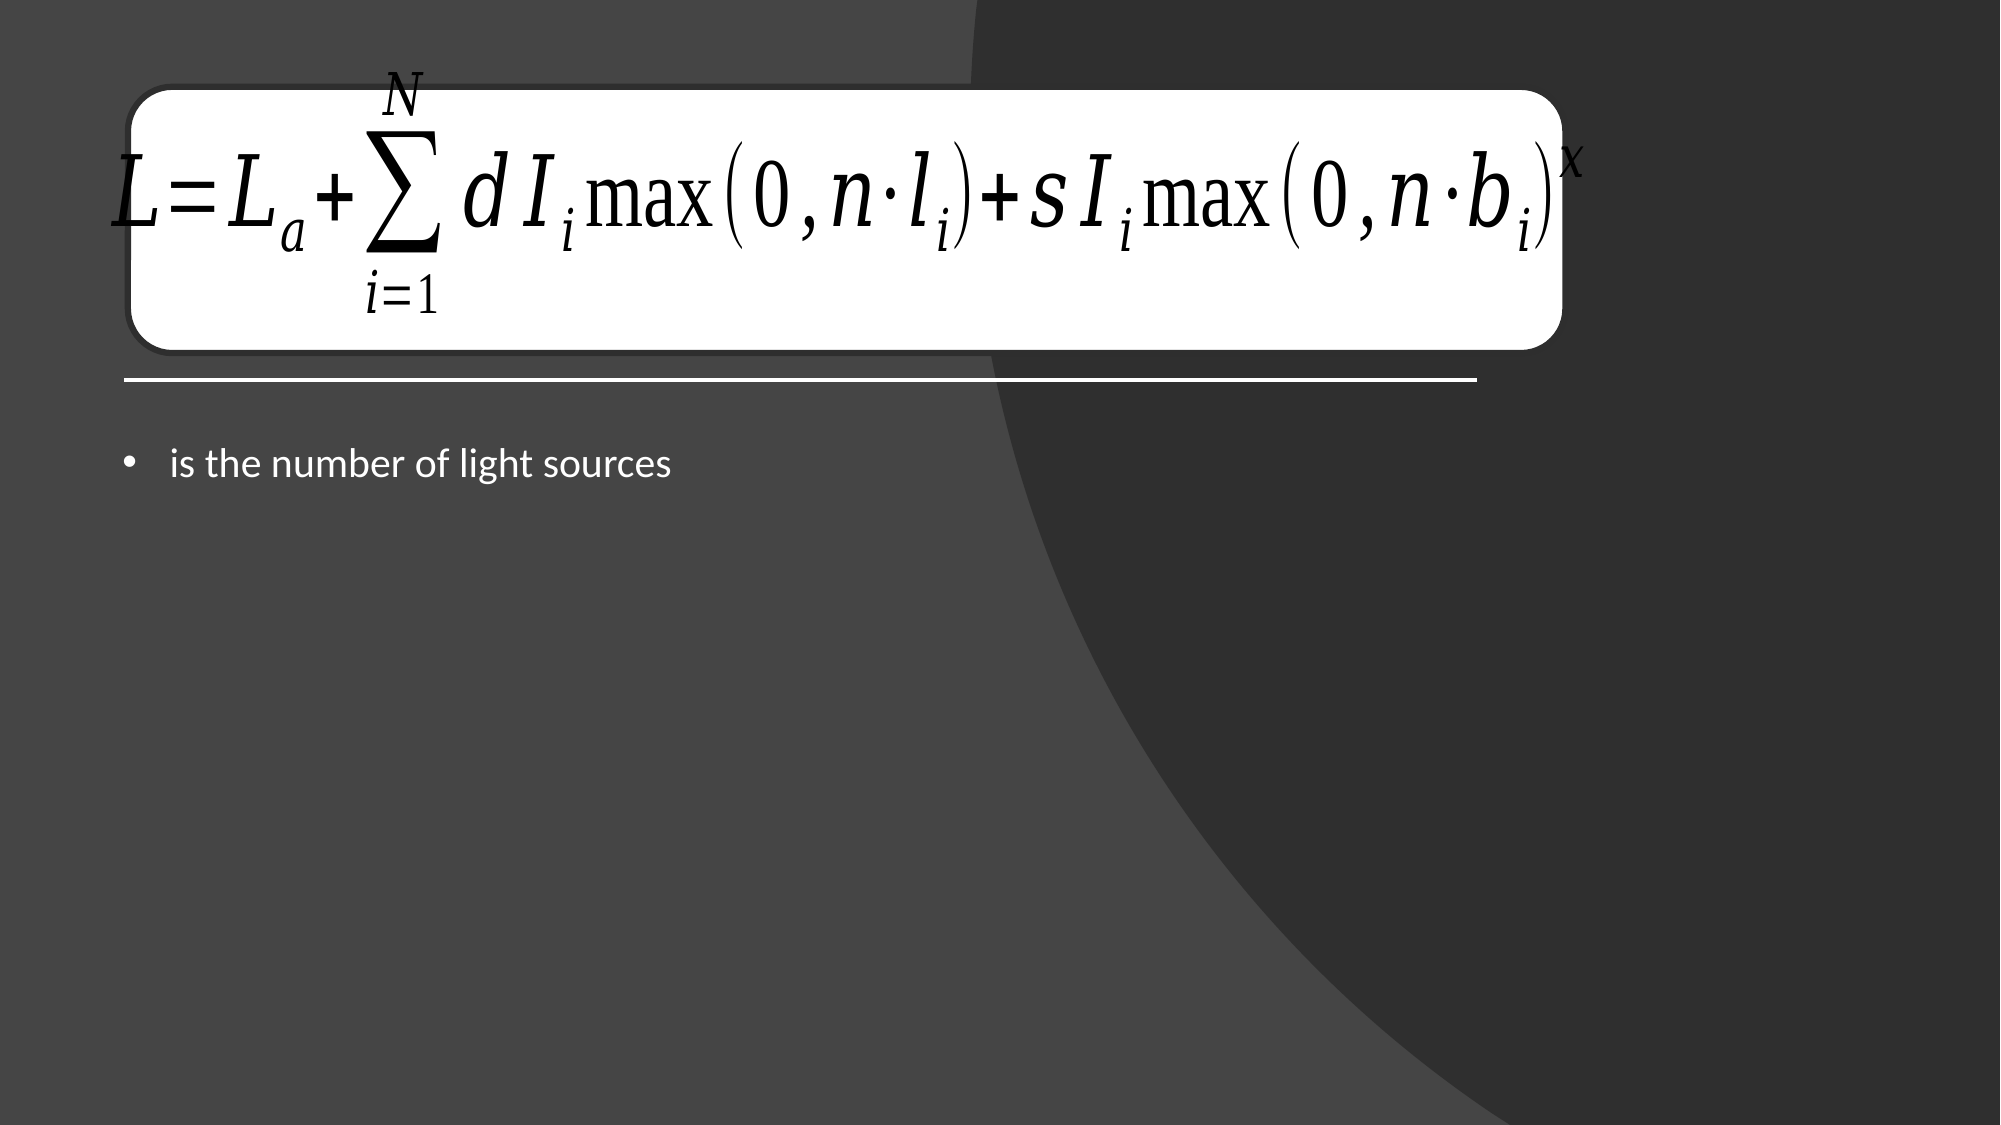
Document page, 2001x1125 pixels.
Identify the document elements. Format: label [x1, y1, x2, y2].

text_box [969, 0, 2000, 1125]
text_box [126, 85, 1567, 355]
